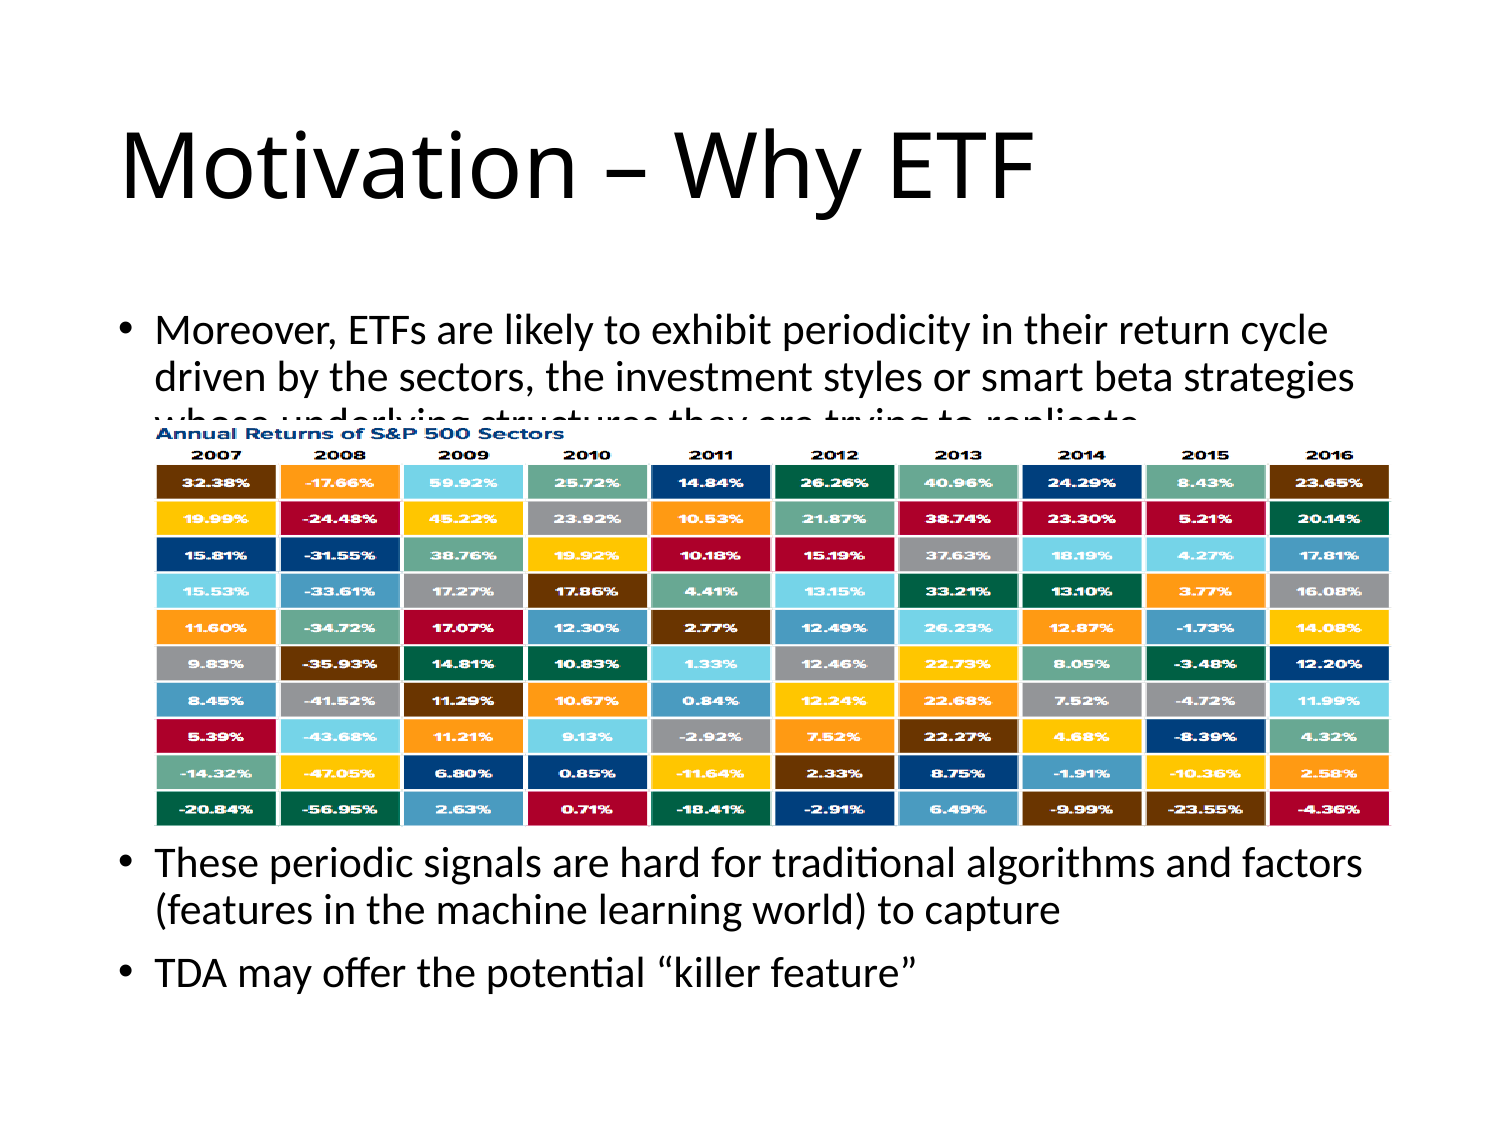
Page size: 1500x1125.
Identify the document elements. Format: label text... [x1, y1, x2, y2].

list Moreover, ETFs are likely to exhibit periodicity in their return cycle driven by the sectors, the investment styles or smart beta strategies whose underlying structures they are trying to replicate These periodic signals are hard for traditional algorithms and factors (features in the machine learning world) to capture TDA may offer the potential “killer feature” [103, 299, 1431, 1014]
title Motivation – Why ETF [103, 59, 1397, 278]
picture [132, 420, 1405, 831]
